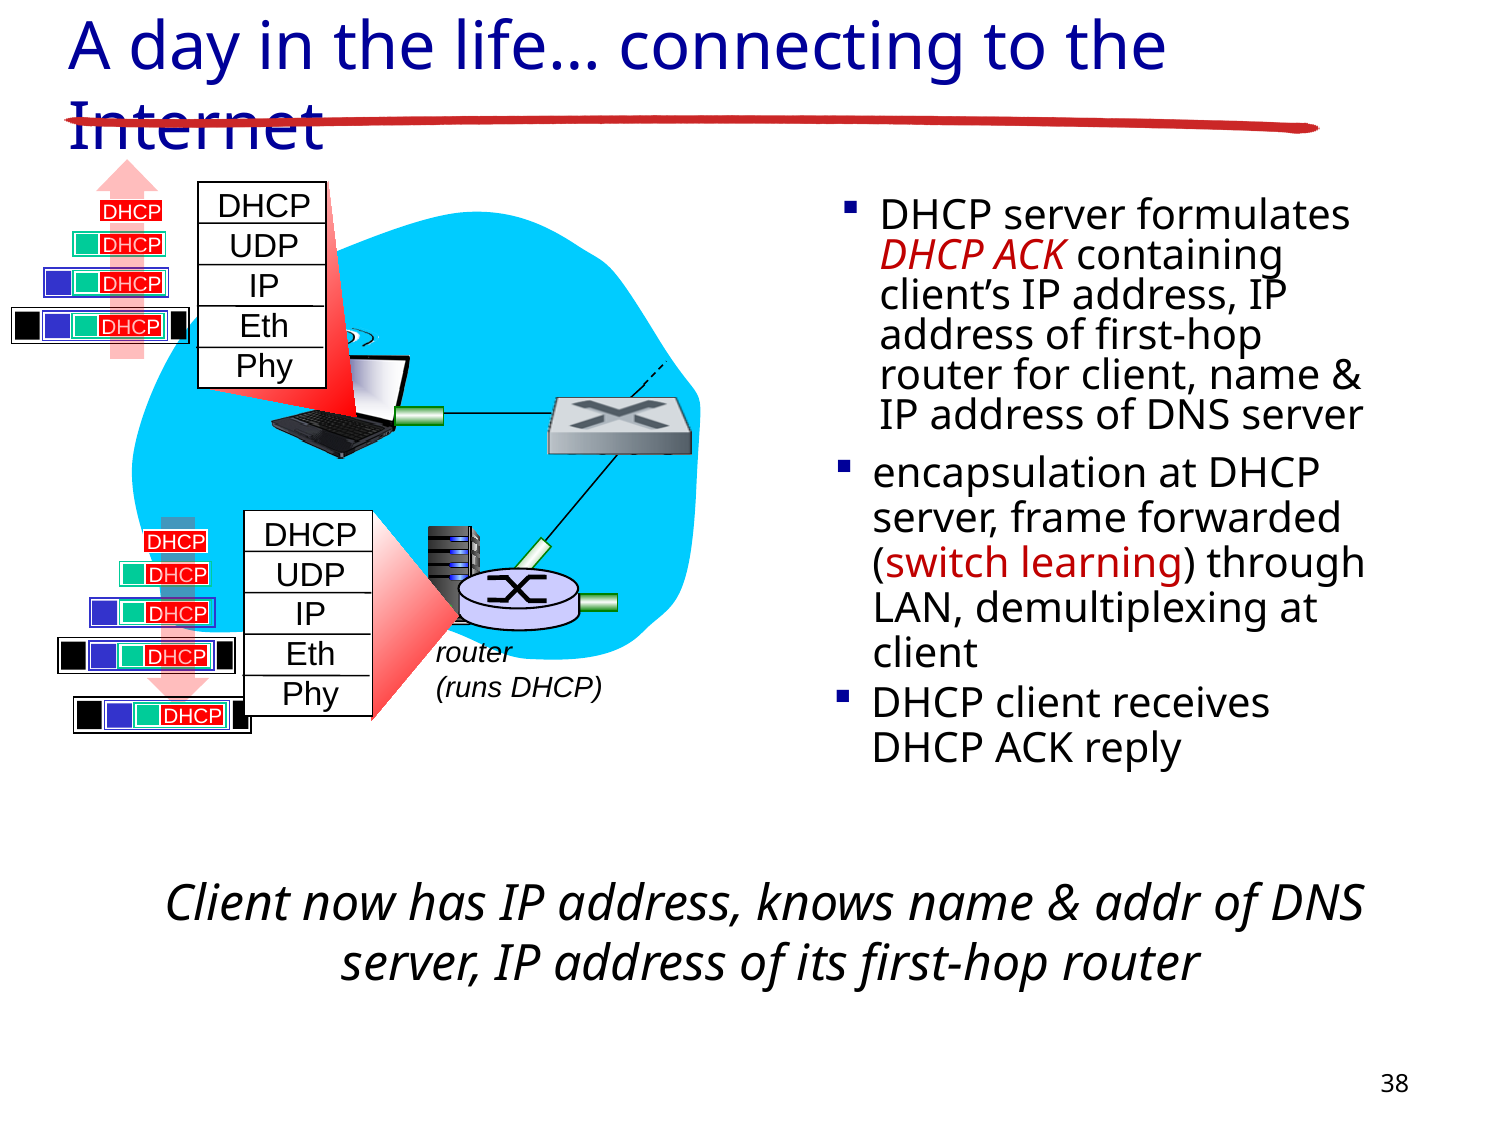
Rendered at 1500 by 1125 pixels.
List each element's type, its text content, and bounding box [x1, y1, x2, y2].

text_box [57, 516, 236, 709]
text_box encapsulation at DHCP server, frame forwarded (switch learning) through LAN, demultiplexing at client [819, 444, 1381, 668]
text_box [126, 208, 711, 713]
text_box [131, 521, 222, 562]
picture [59, 109, 1335, 139]
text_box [195, 177, 357, 418]
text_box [242, 505, 459, 722]
text_box Client now has IP address, knows name & addr of DNS server, IP address of its first-hop router [149, 862, 1394, 998]
title A day in the life… connecting to the Internet [53, 1, 1372, 165]
text_box DHCP client receives DHCP ACK reply [818, 674, 1380, 795]
slide_number 38 [1365, 1059, 1477, 1106]
list DHCP server formulates DHCP ACK containing client’s IP address, IP address of first-hop router for client, name & IP address of DNS server [826, 190, 1389, 449]
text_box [73, 695, 252, 736]
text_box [11, 158, 190, 359]
